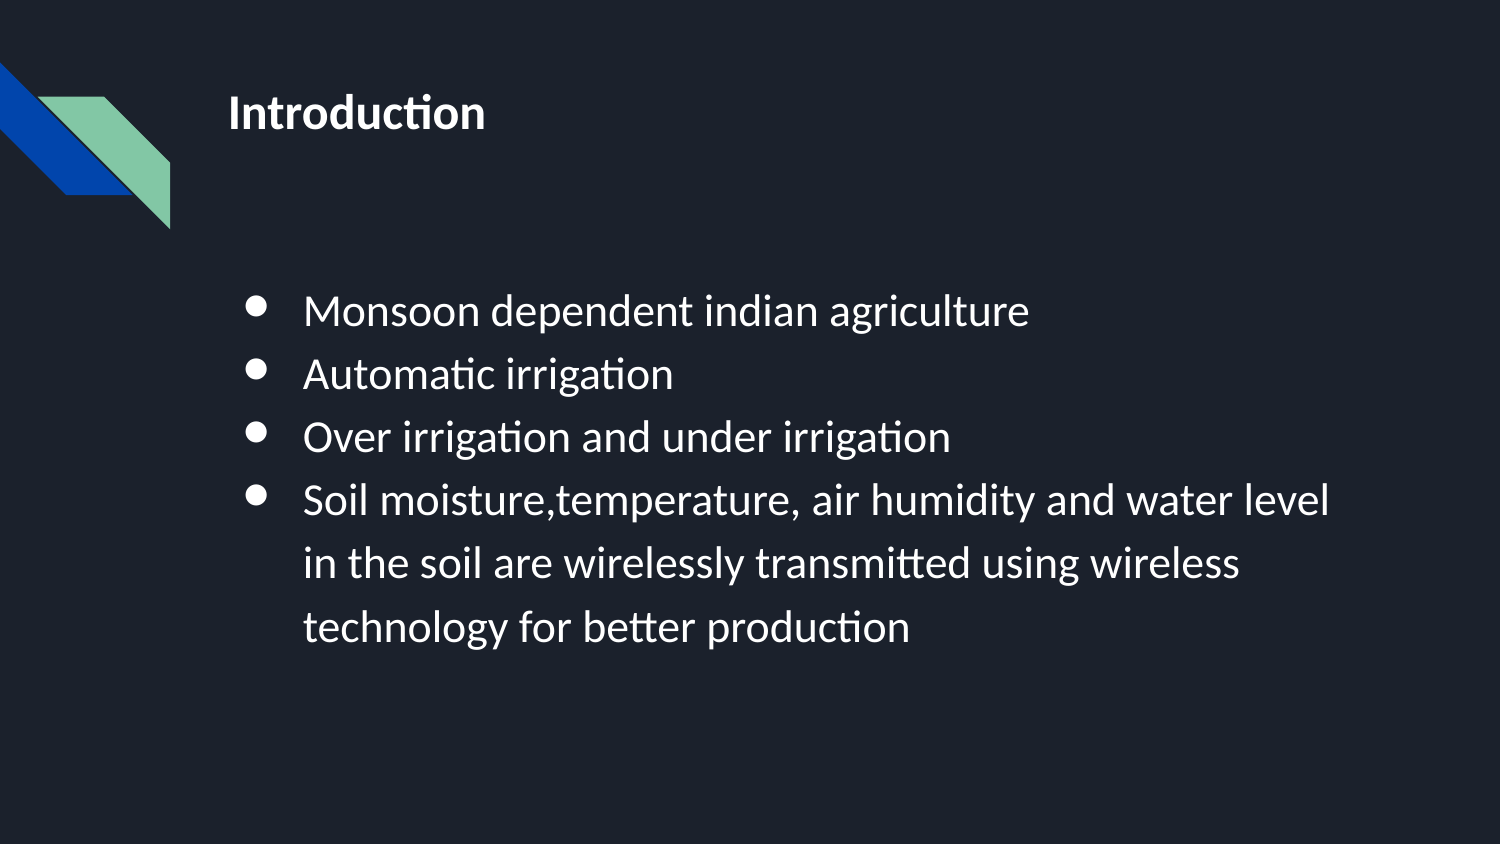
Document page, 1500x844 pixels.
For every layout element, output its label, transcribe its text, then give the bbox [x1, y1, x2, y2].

list Monsoon dependent indian agriculture Automatic irrigation Over irrigation and under irrigation Soil moisture,temperature, air humidity and water level in the soil are wirelessly transmitted using wireless technology for better production [212, 257, 1368, 735]
title Introduction [212, 64, 1368, 215]
